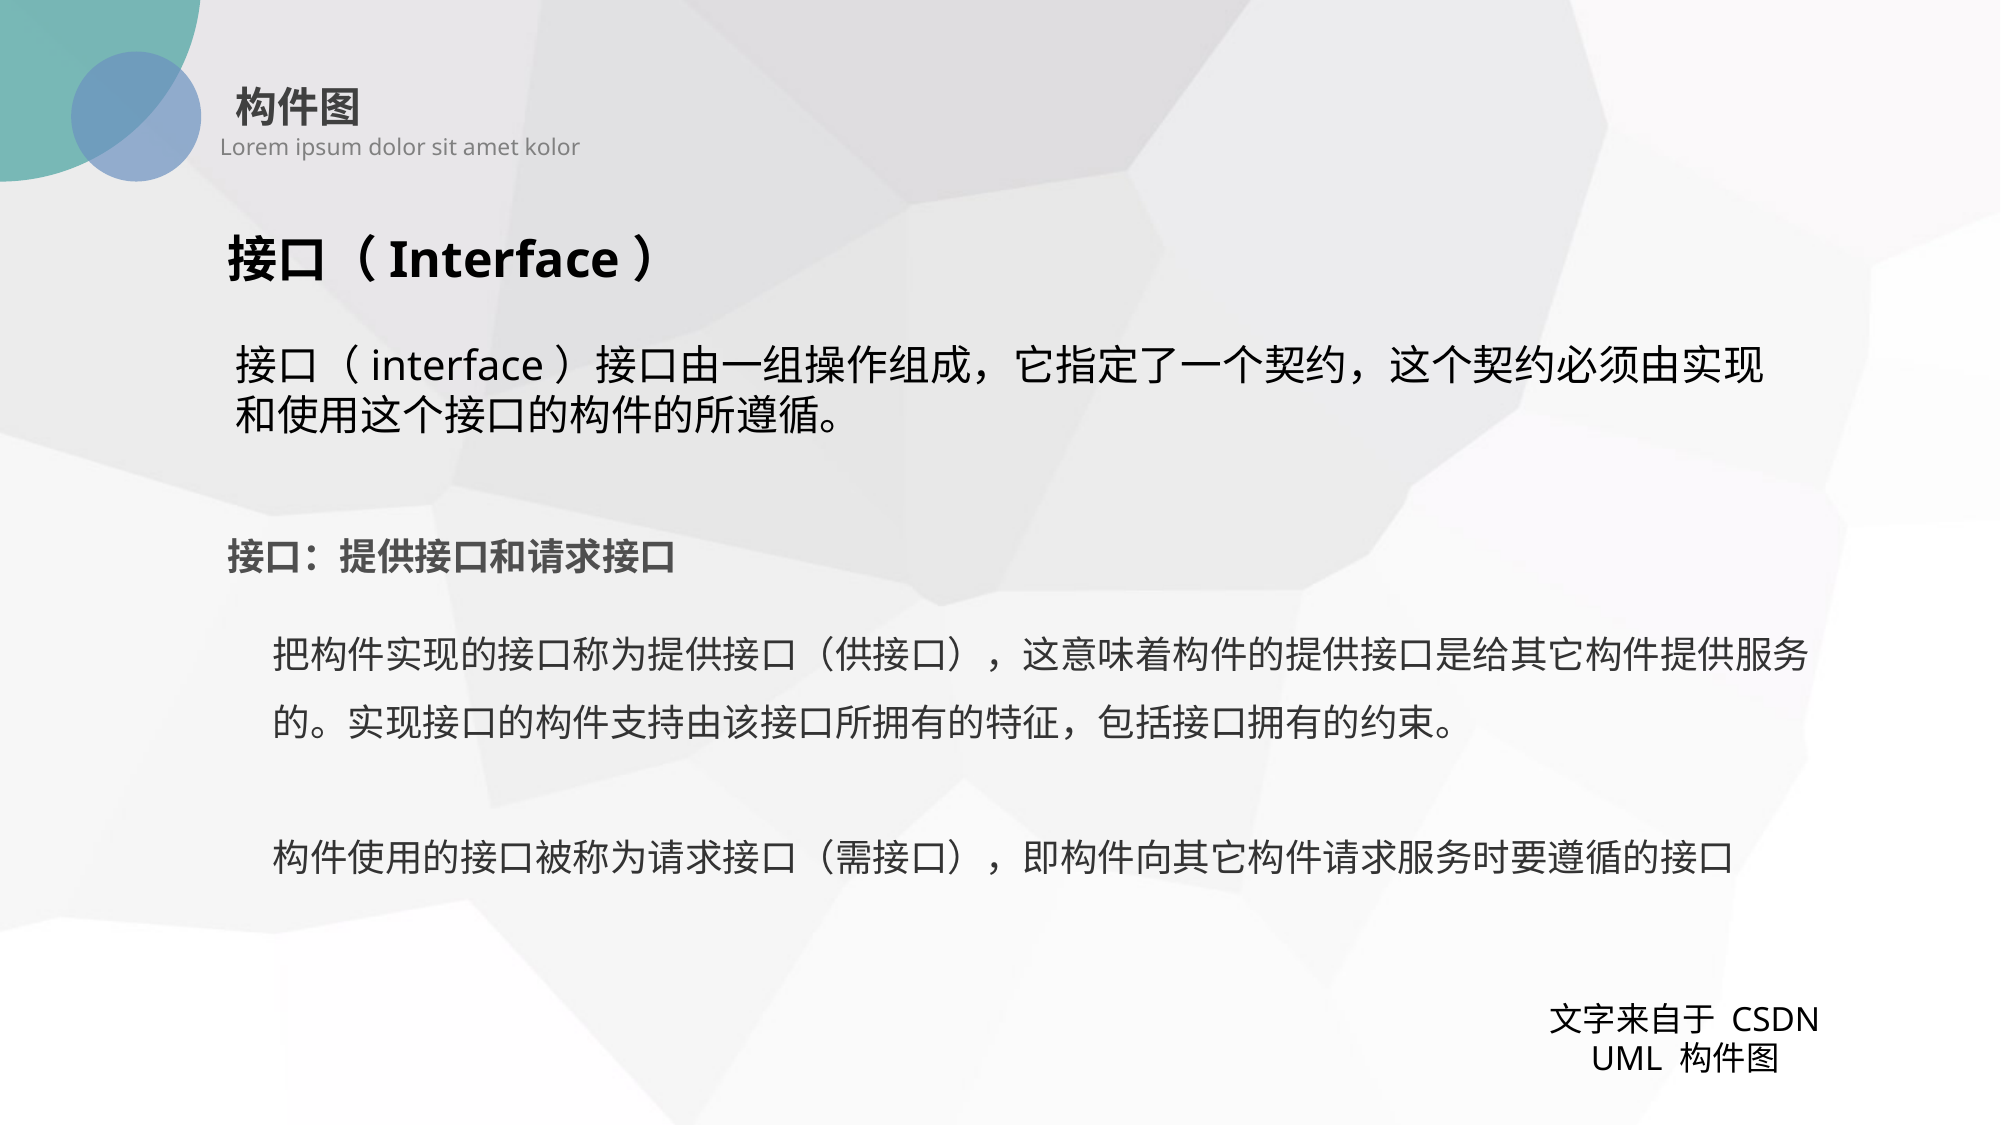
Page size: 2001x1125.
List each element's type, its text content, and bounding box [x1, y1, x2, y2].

text_box 文字来自于 CSDN UML 构件图 [1415, 990, 1955, 1085]
text_box 把构件实现的接口称为提供接口（供接口），这意味着构件的提供接口是给其它构件提供服务的。实现接口的构件支持由该接口所拥有的特征，包括接口拥有的约束。 构件使用的接口被称为请求接口（需接口），即构件向其它构件请求服务时要遵循的接口 [257, 601, 1829, 887]
text_box 接口（Interface） [212, 220, 992, 296]
text_box 接口（interface）接口由一组操作组成，它指定了一个契约，这个契约必须由实现和使用这个接口的构件的所遵循。 [220, 331, 1791, 447]
text_box 接口：提供接口和请求接口 [212, 525, 1213, 676]
text_box Lorem ipsum dolor sit amet kolor [205, 125, 596, 168]
text_box [70, 50, 203, 183]
text_box 构件图 [221, 73, 377, 125]
text_box [0, 0, 202, 183]
picture [0, 0, 2001, 1125]
